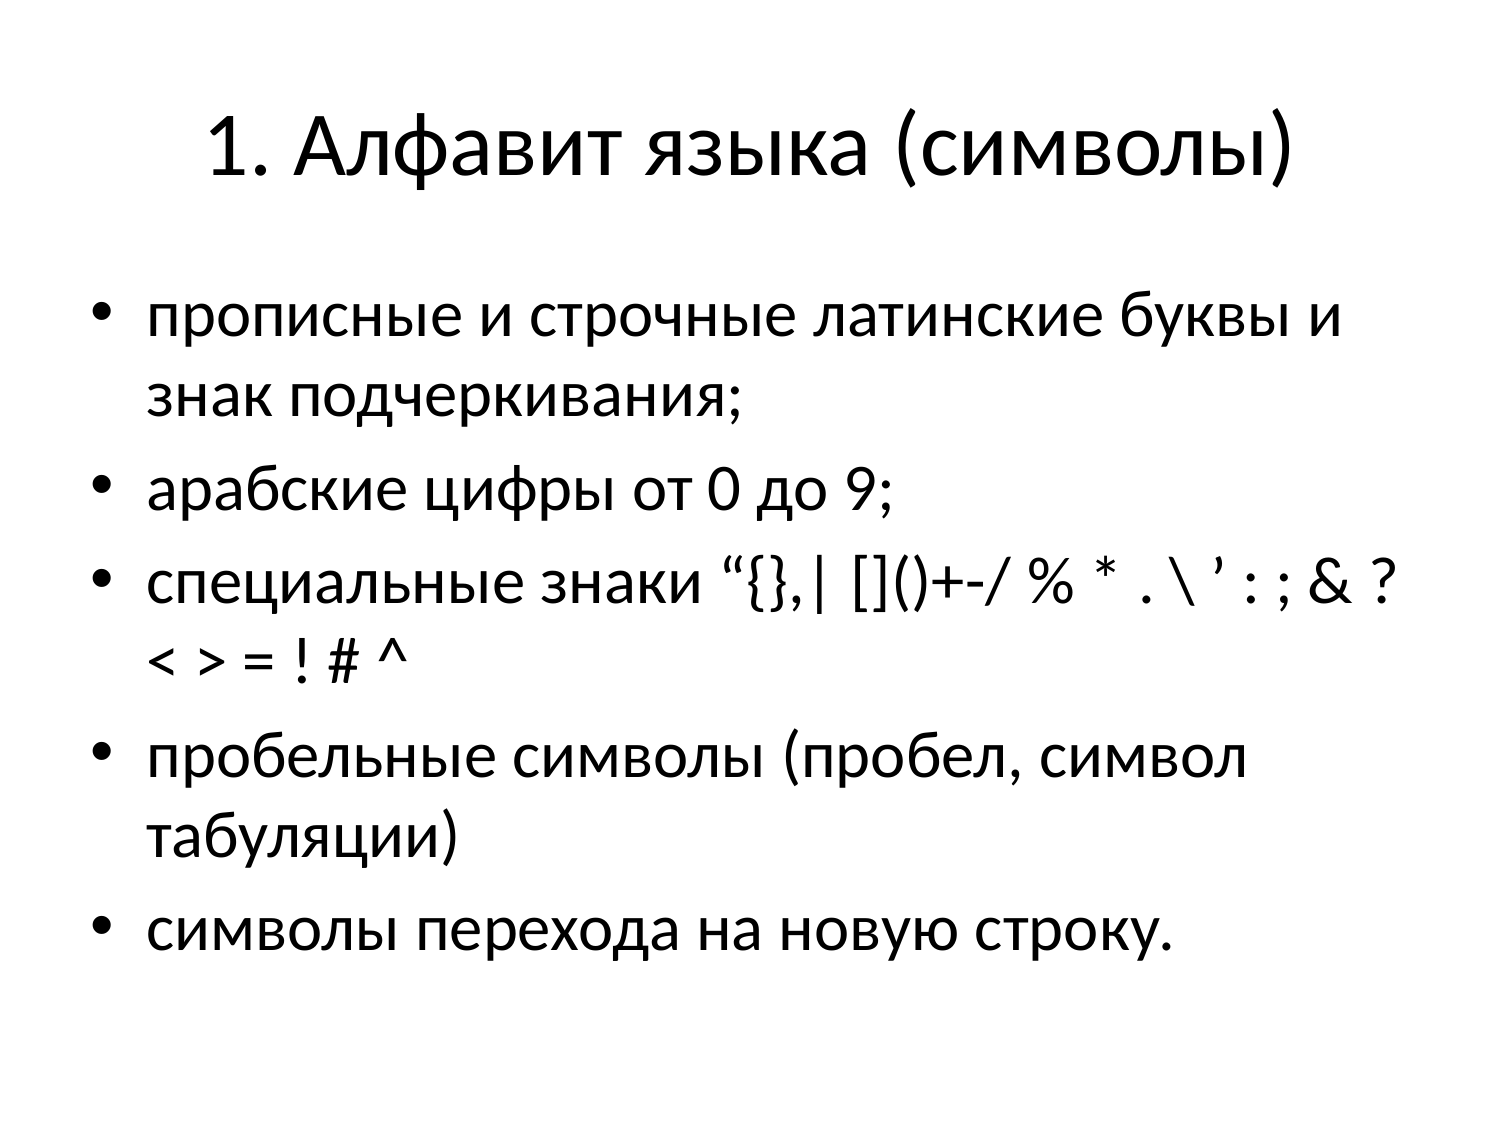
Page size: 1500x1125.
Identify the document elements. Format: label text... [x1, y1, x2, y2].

list прописные и строчные латинские буквы и знак подчеркивания; арабские цифры от 0 до 9; специальные знаки “{},| []()+-/ % * . \ ’ : ; & ? < > = ! # ^ пробельные символы (пробел, символ табуляции) символы перехода на новую строку. [75, 262, 1425, 1005]
title 1. Алфавит языка (символы) [75, 45, 1425, 233]
